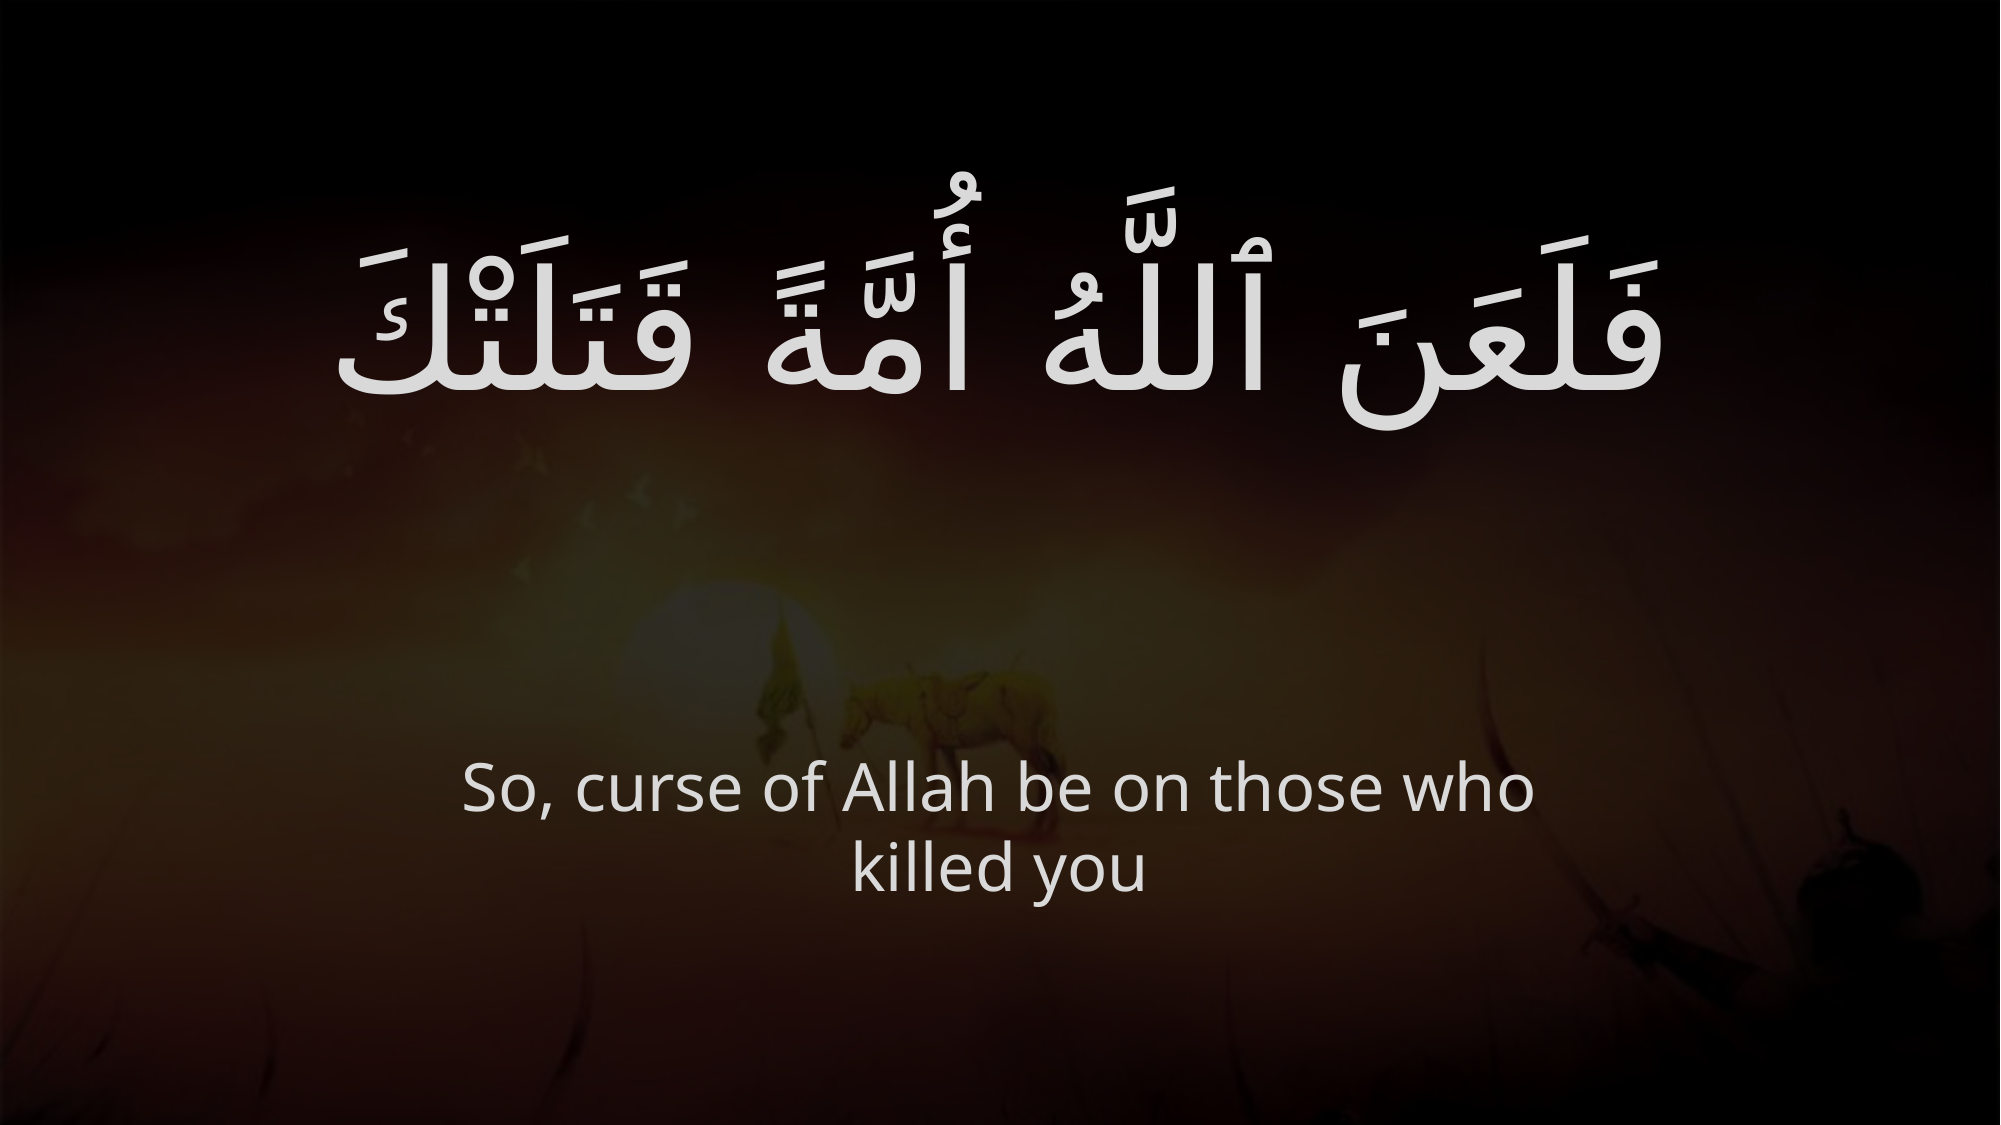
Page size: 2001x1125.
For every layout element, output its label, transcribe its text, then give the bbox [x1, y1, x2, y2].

list So, curse of Allah be on those who killed you [356, 737, 1644, 1125]
title فَلَعَنَ ٱللَّهُ أُمَّةً قَتَلَتْكَ [0, 156, 2000, 432]
